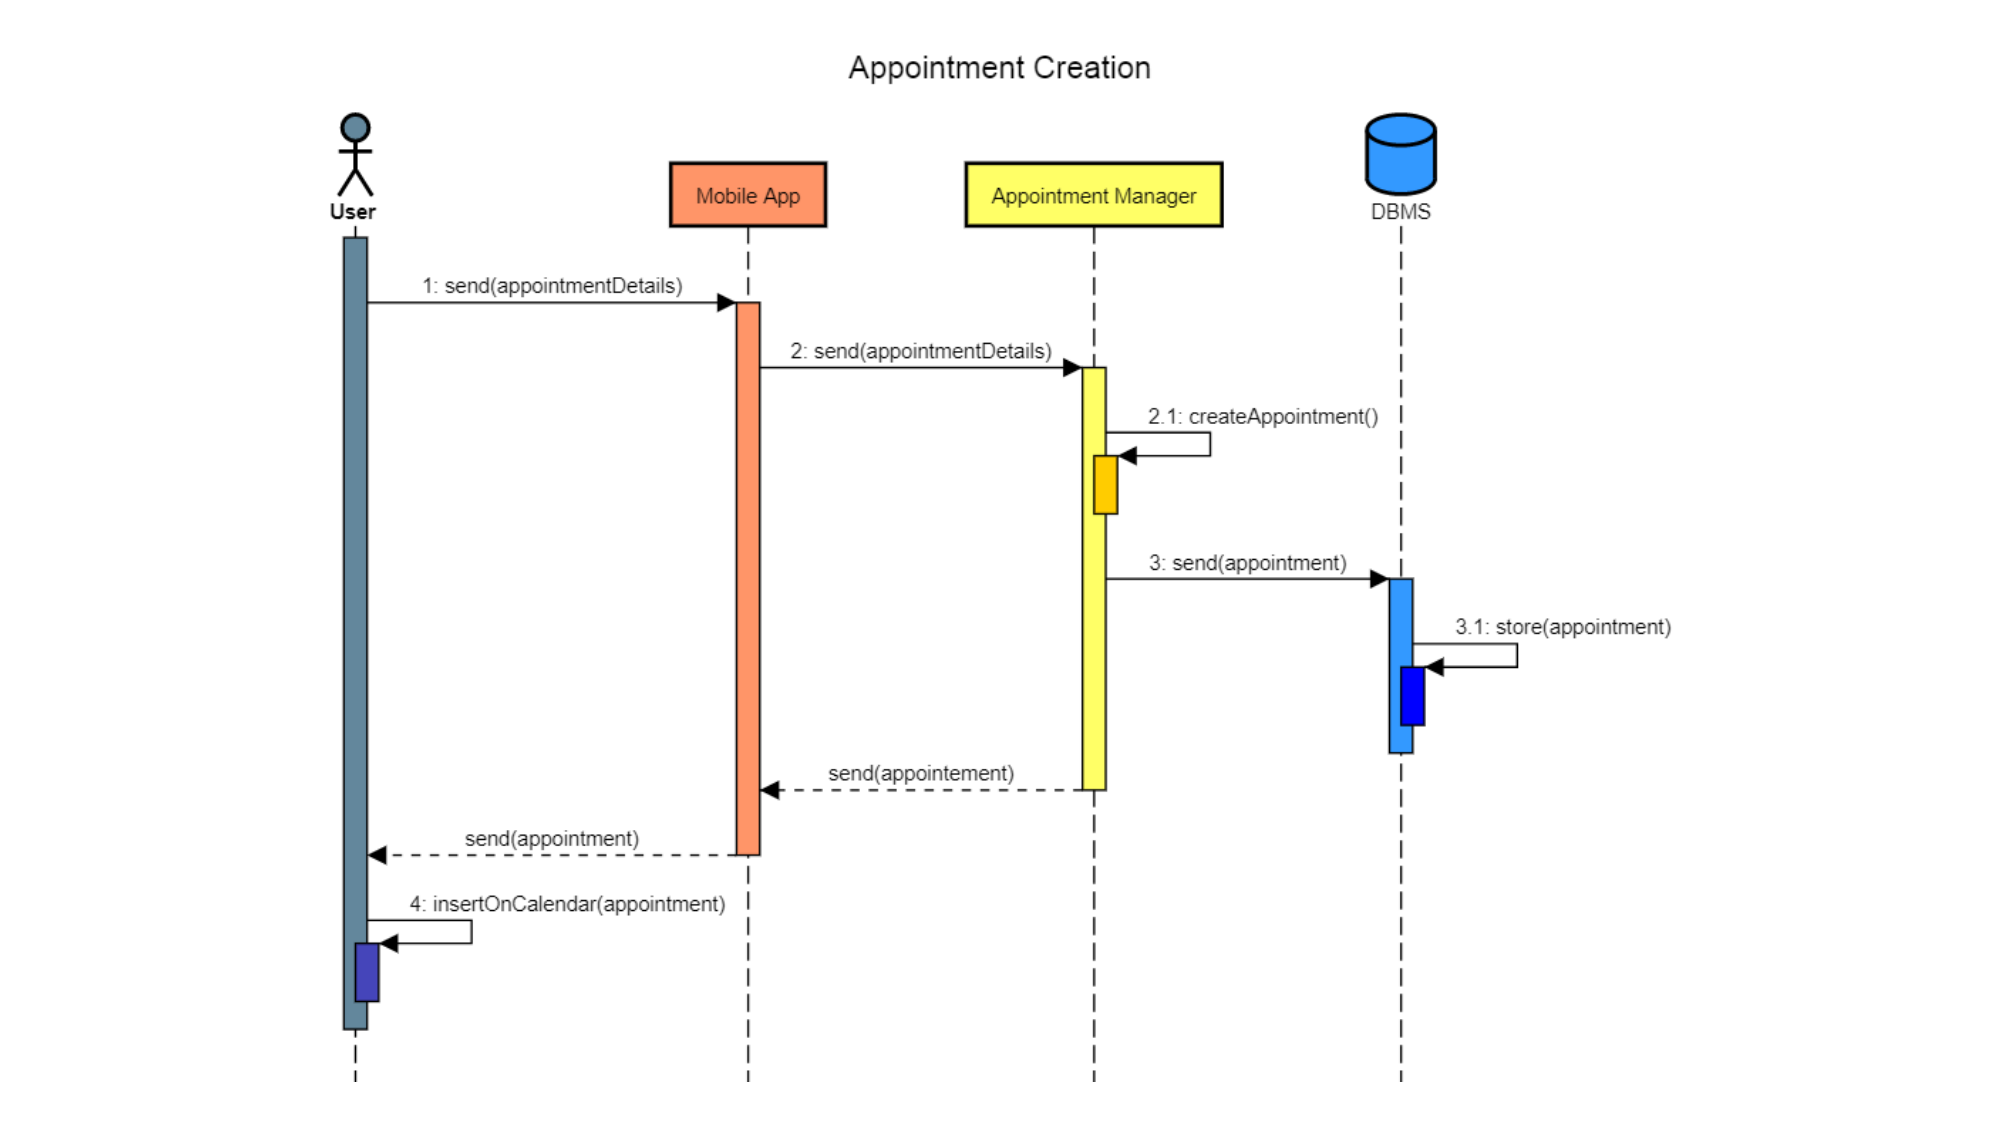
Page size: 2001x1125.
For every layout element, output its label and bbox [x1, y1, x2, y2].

picture [318, 43, 1682, 1082]
